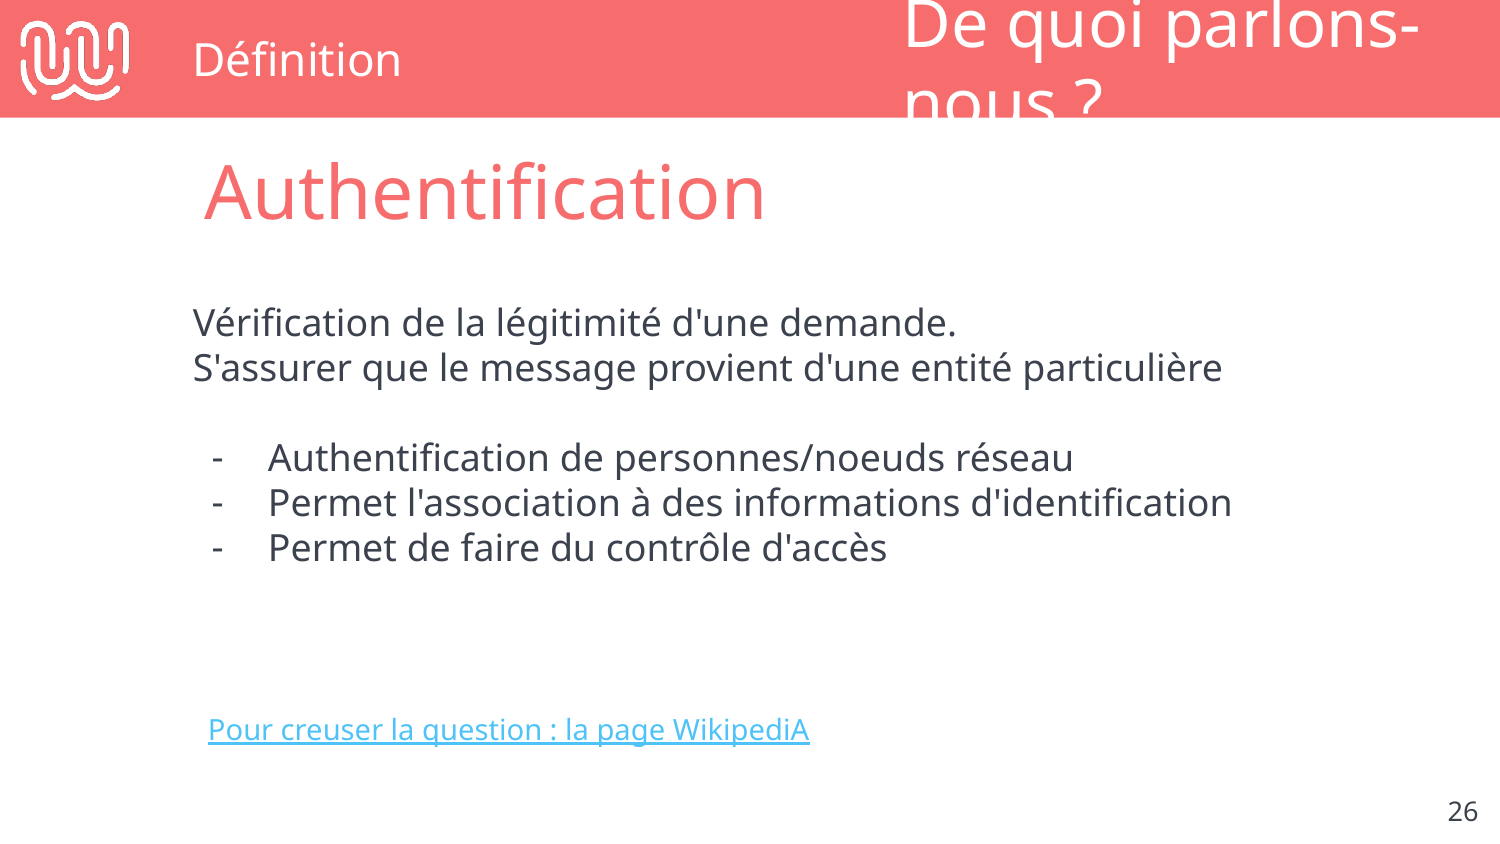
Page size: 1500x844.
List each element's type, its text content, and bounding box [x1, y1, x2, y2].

title Authentification [204, 144, 1319, 232]
subtitle De quoi parlons-nous ? [902, 31, 1479, 91]
text_box Pour creuser la question : la page WikipediA [192, 696, 1206, 784]
slide_number ‹#› [1403, 779, 1494, 844]
list Vérification de la légitimité d'une demande. S'assurer que le message provient d'une entité particulière Authentification de personnes/noeuds réseau Permet l'association à des informations d'identification Permet de faire du contrôle d'accès [192, 298, 1308, 679]
picture [20, 20, 134, 101]
title Définition [192, 0, 896, 118]
